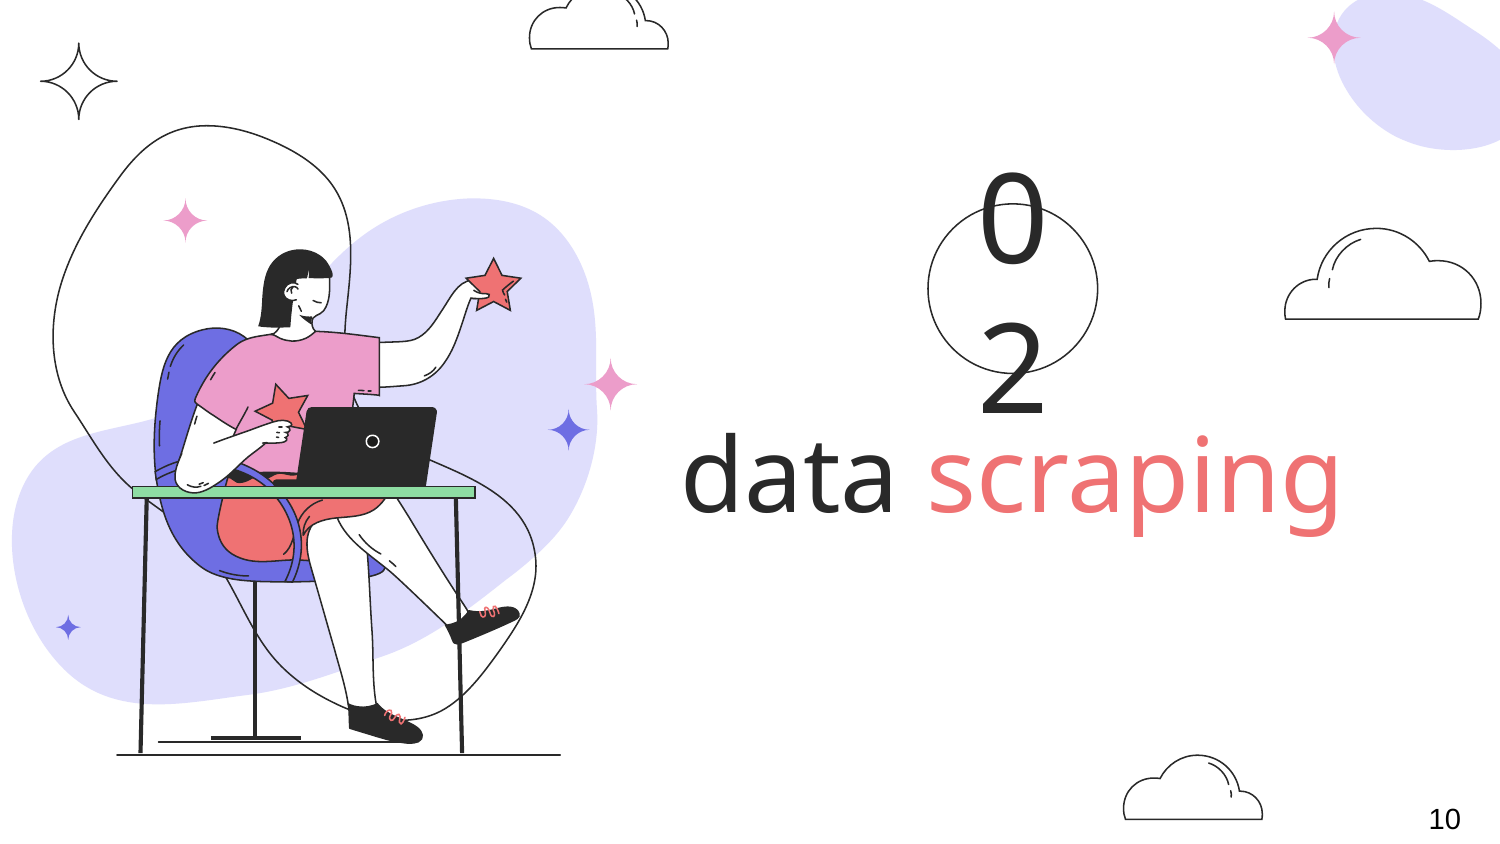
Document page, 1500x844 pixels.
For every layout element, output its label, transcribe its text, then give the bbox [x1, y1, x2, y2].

text_box [11, 452, 111, 698]
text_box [55, 198, 638, 641]
text_box [106, 125, 339, 196]
text_box [927, 250, 937, 327]
title data scraping [643, 401, 1384, 540]
text_box [964, 203, 1062, 219]
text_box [116, 648, 561, 756]
title 02 [937, 219, 1088, 358]
text_box 10 [1413, 793, 1482, 843]
text_box [964, 358, 1062, 374]
text_box [1088, 249, 1098, 328]
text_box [1284, 228, 1482, 320]
